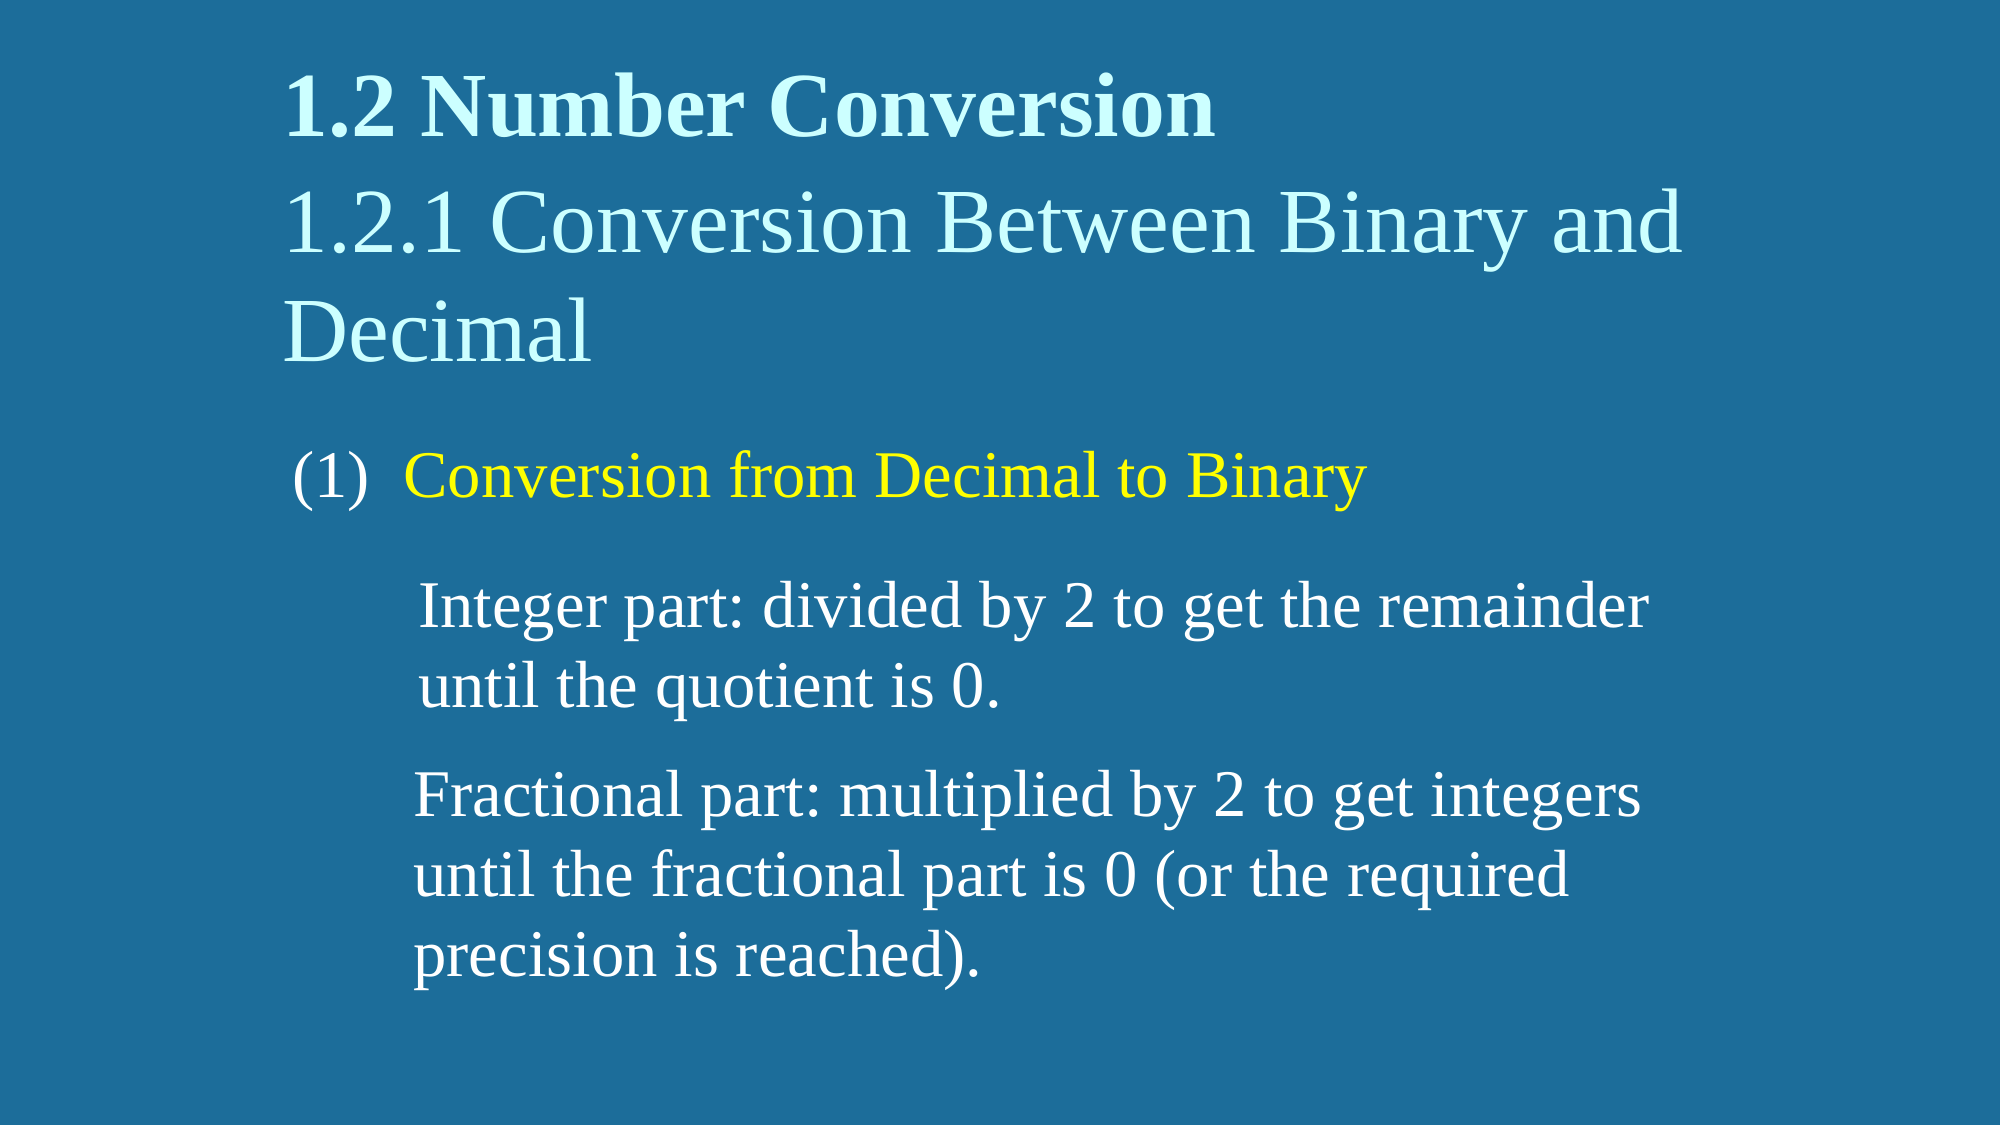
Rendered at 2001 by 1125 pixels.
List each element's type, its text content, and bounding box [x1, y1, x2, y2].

text_box 1.2.1 Conversion Between Binary and Decimal [267, 152, 1768, 388]
text_box Integer part: divided by 2 to get the remainder until the quotient is 0. [403, 552, 1768, 728]
title 1.2 Number Conversion [267, 37, 1731, 152]
text_box Fractional part: multiplied by 2 to get integers until the fractional part is 0 (or the required precision is reached). [398, 742, 1686, 997]
text_box (1) Conversion from Decimal to Binary [277, 423, 1385, 518]
